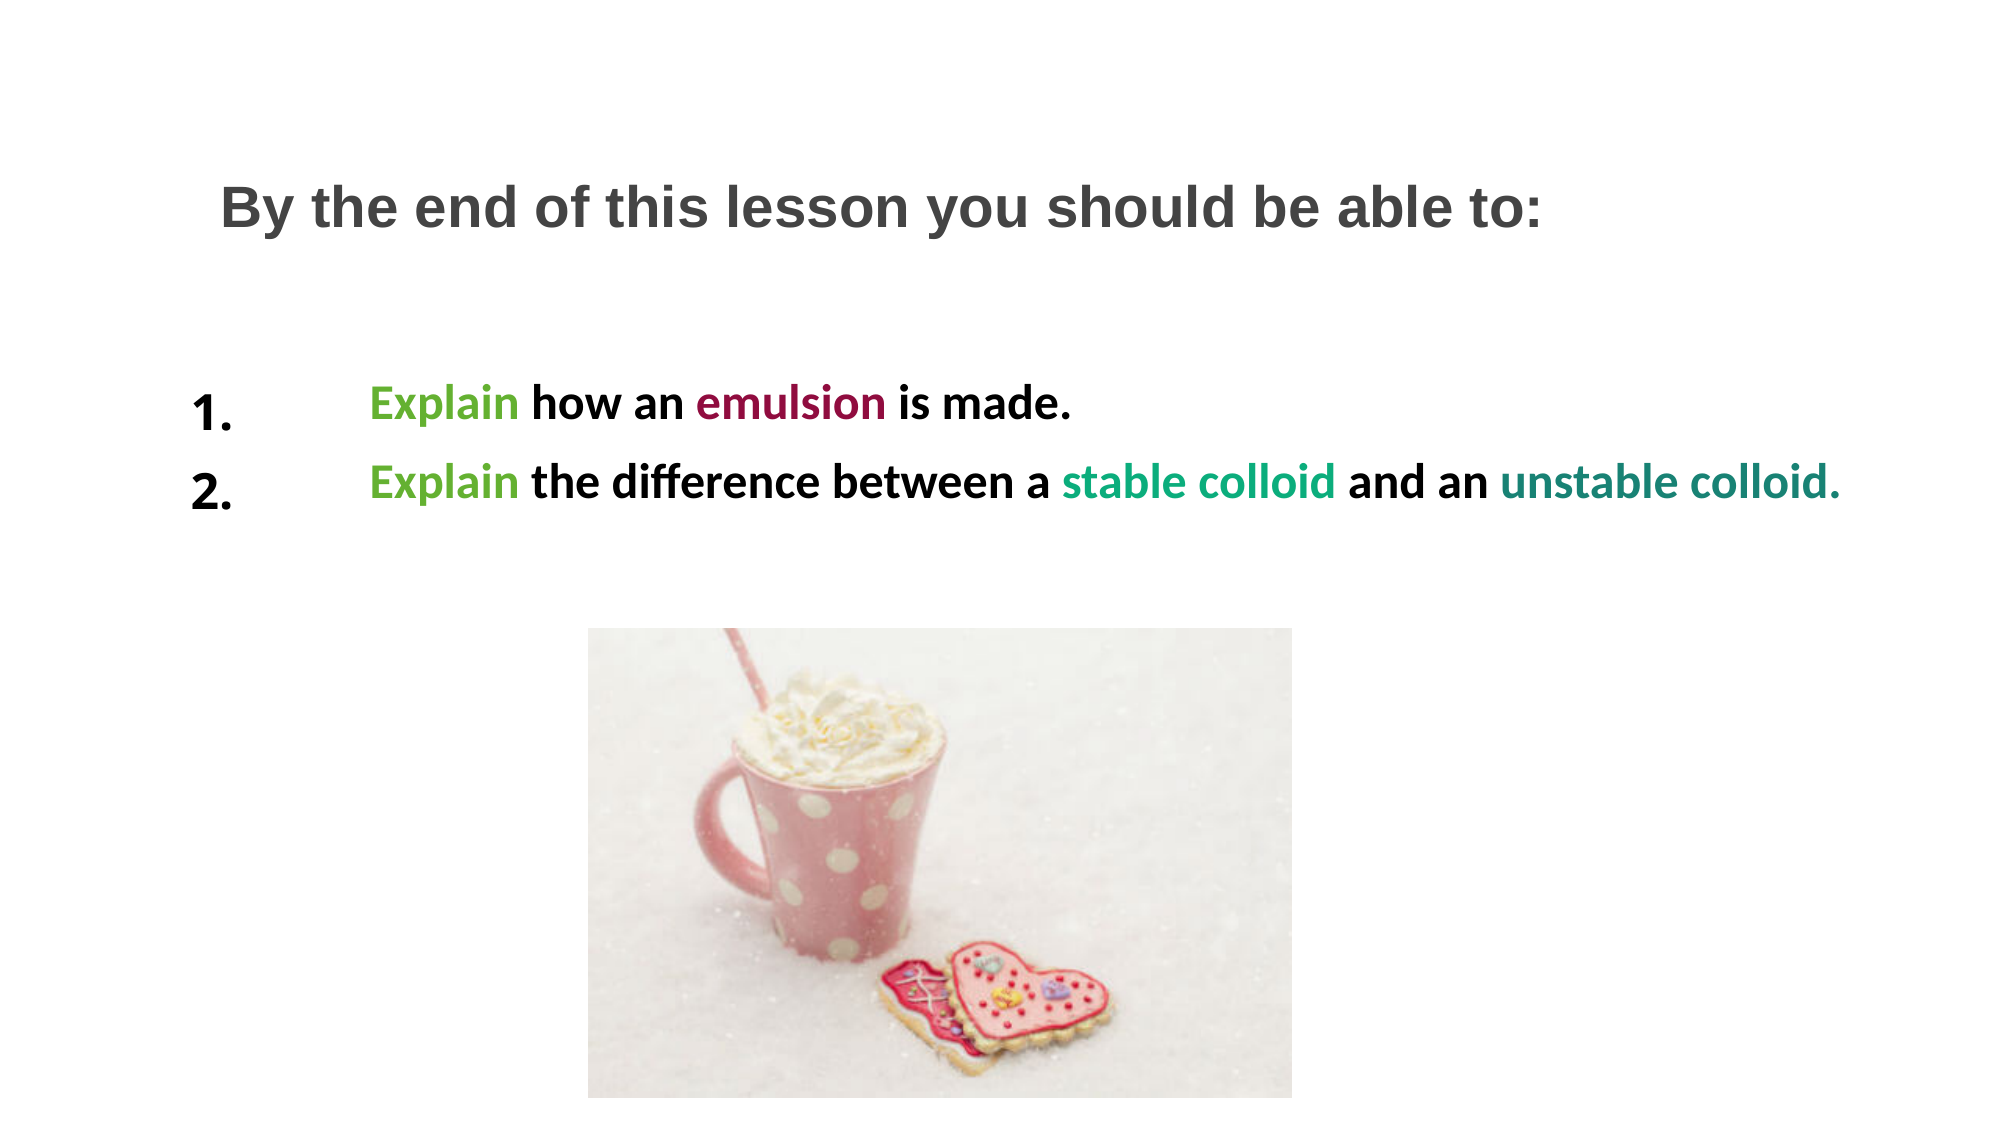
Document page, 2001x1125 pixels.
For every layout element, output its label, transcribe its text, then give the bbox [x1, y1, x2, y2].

text_box By the end of this lesson you should be able to: [205, 161, 1561, 247]
table_cell Explain the difference between a stable colloid and an unstable colloid. [360, 447, 1906, 525]
picture [587, 628, 1292, 1098]
table_header 1. [181, 368, 360, 447]
table_cell 2. [181, 447, 360, 525]
table_header Explain how an emulsion is made. [360, 368, 1906, 447]
